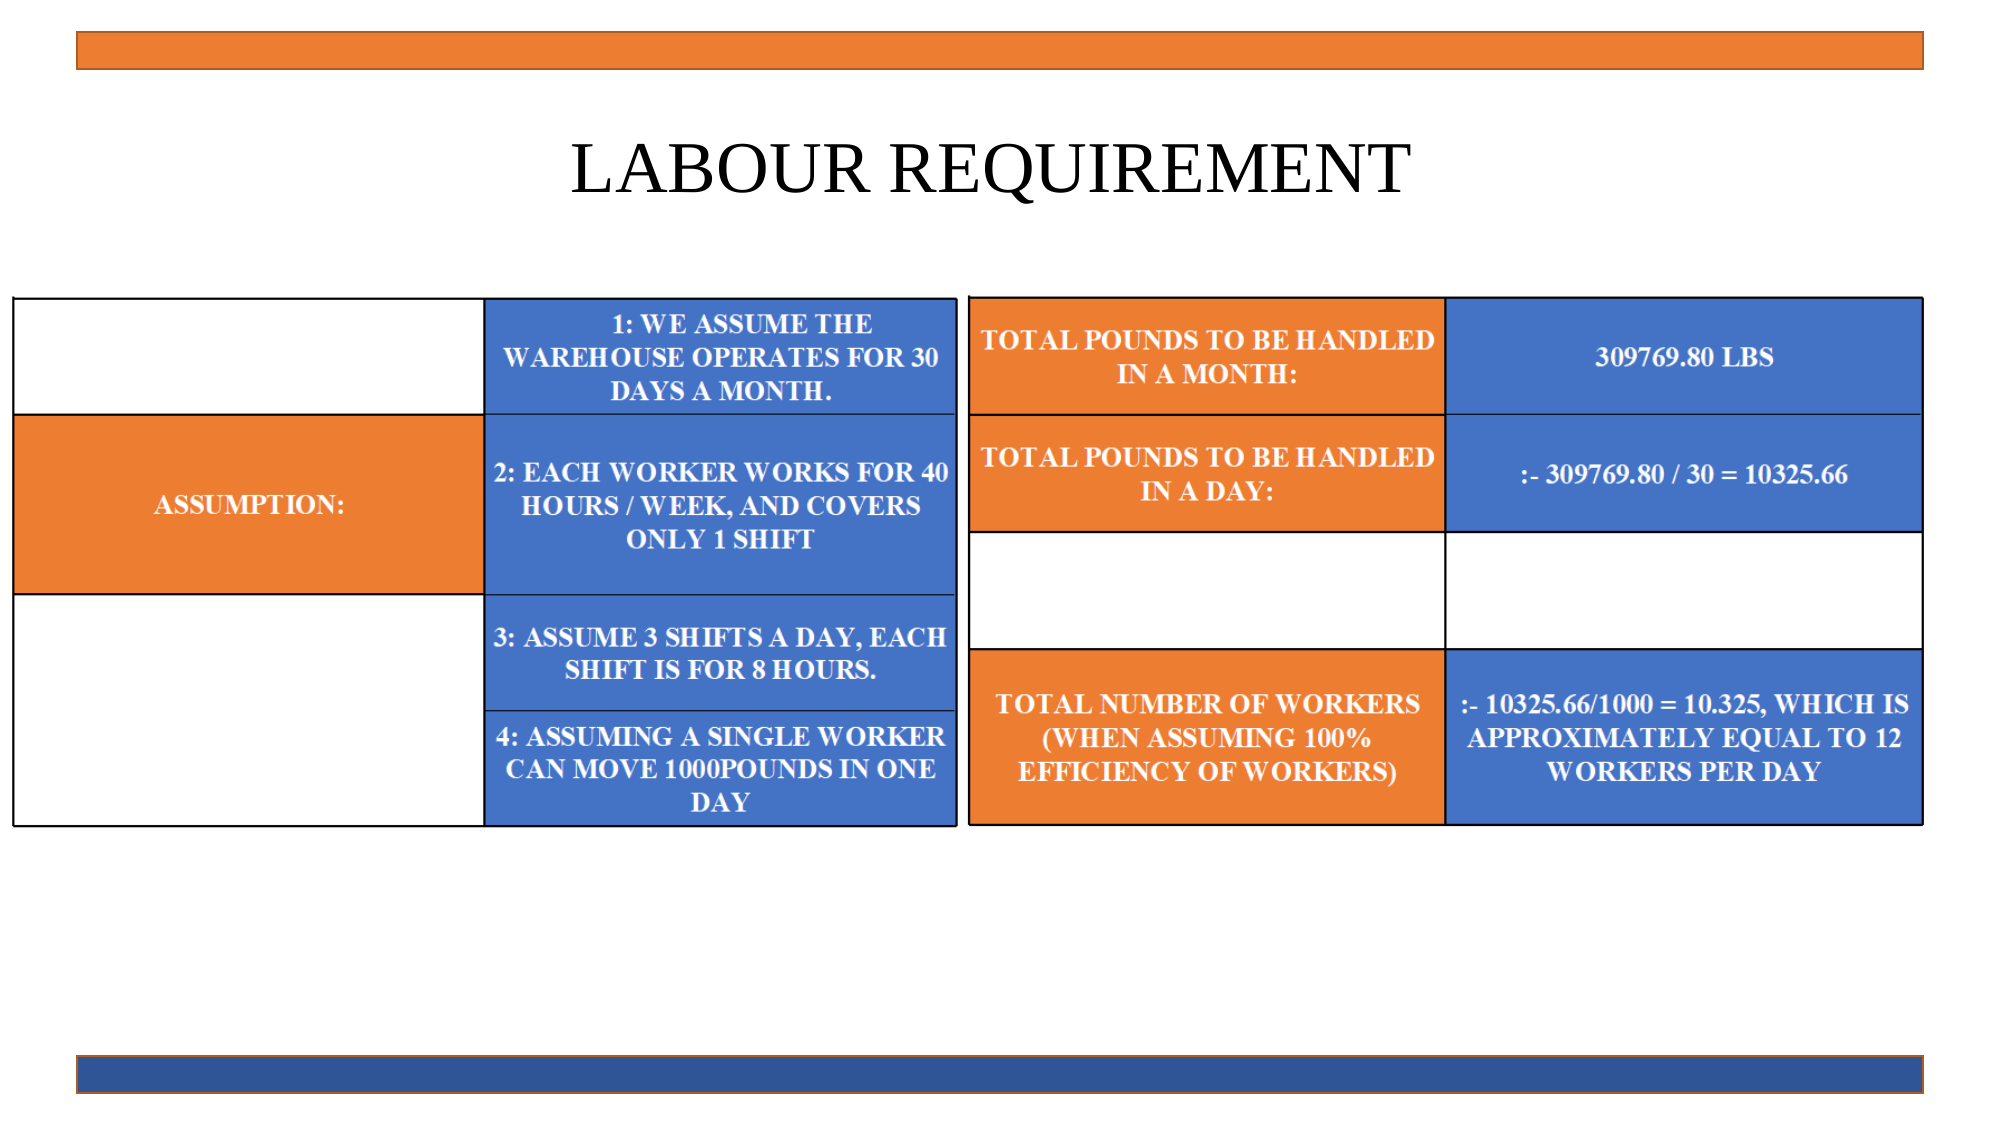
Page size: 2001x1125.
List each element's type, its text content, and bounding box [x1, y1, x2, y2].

text_box [76, 31, 1924, 70]
title LABOUR REQUIREMENT [137, 70, 1863, 278]
picture [0, 291, 1933, 834]
text_box [76, 1055, 1924, 1094]
